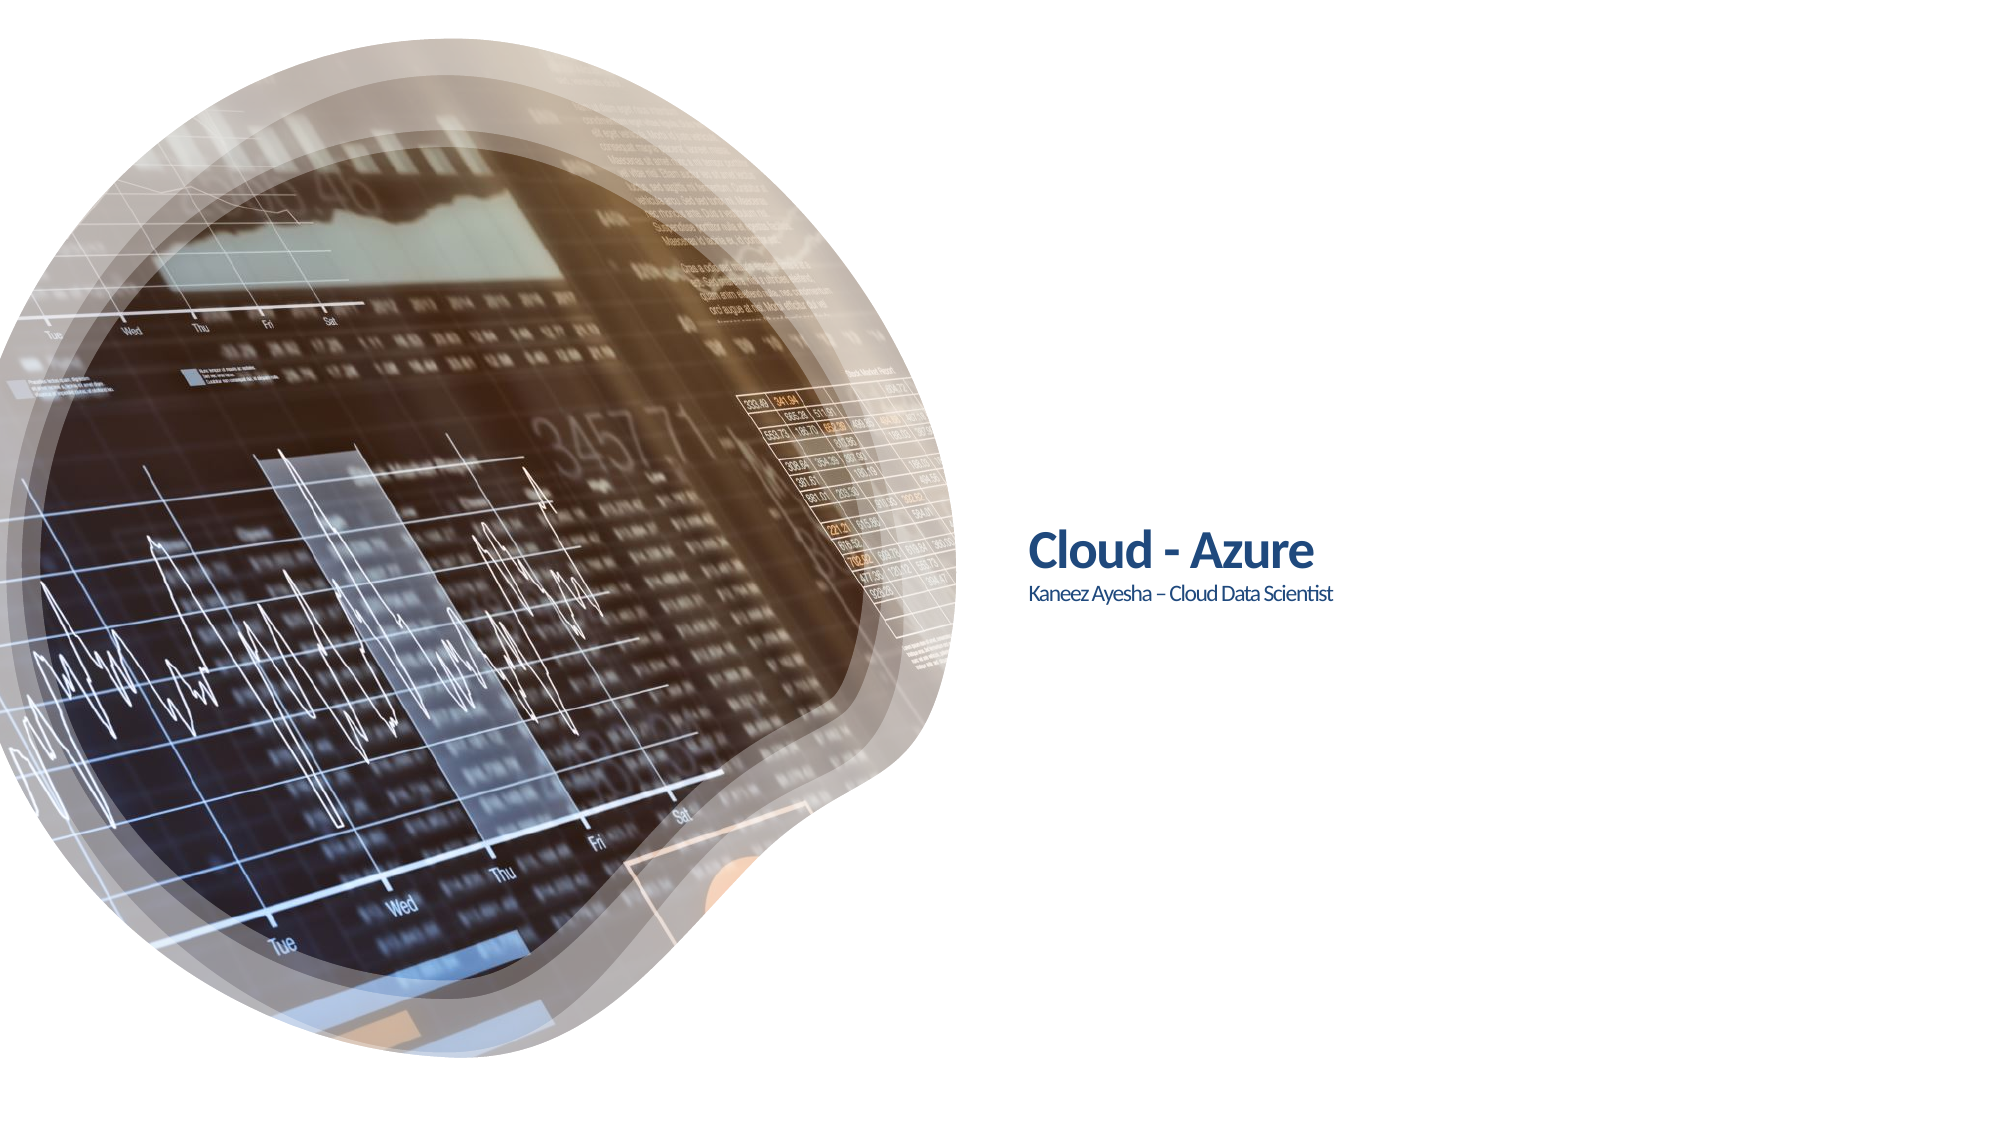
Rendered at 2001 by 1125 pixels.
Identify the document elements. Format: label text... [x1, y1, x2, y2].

text_box Cloud - Azure Kaneez Ayesha – Cloud Data Scientist [1029, 512, 1829, 615]
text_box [0, 0, 1025, 1125]
text_box [1027, 0, 2000, 1125]
